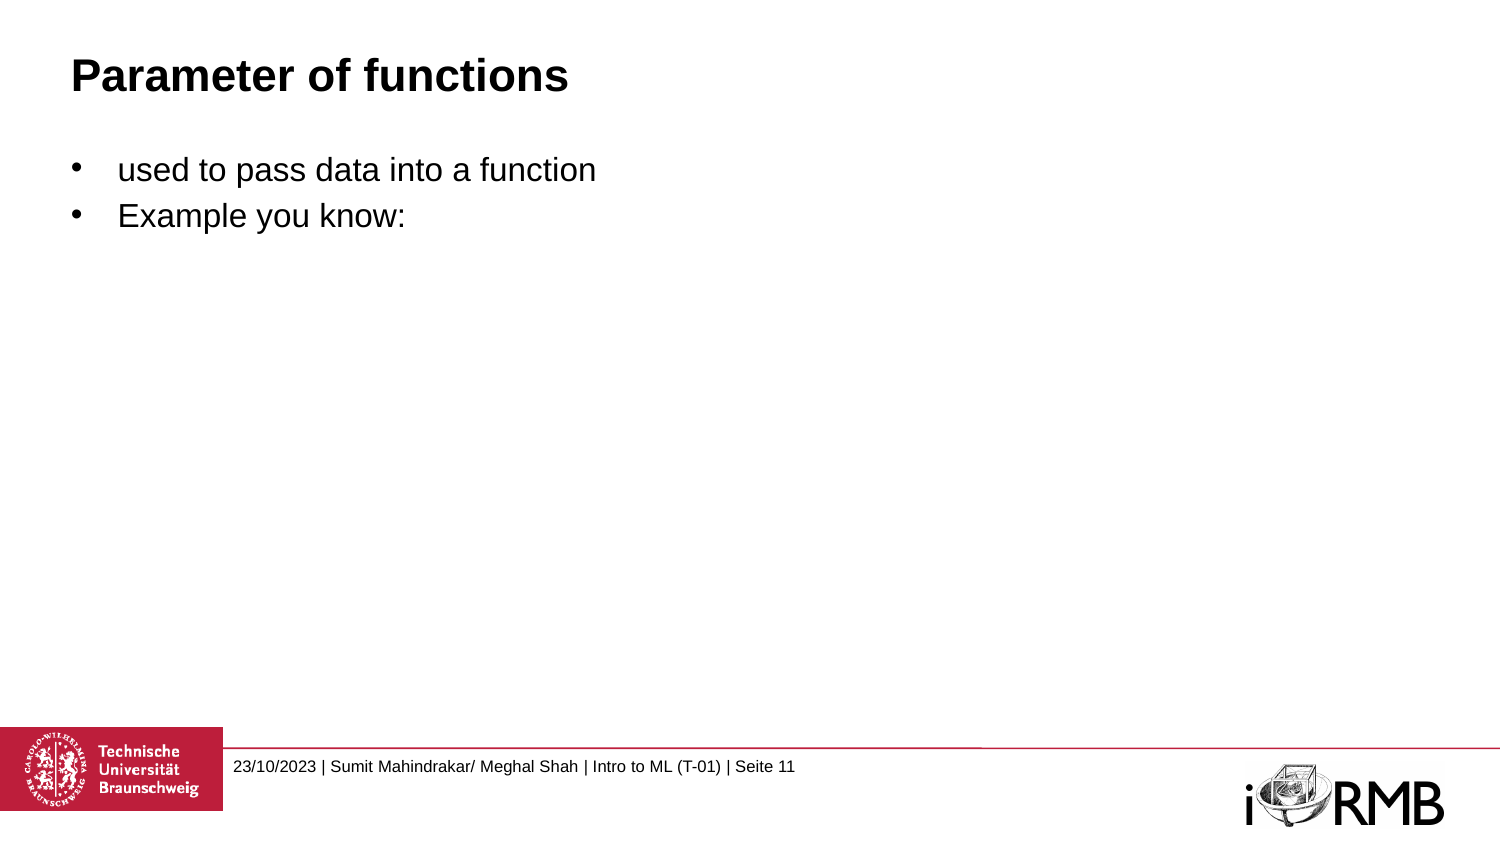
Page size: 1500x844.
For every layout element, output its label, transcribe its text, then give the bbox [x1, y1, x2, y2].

title Parameter of functions [70, 13, 1445, 102]
picture [0, 727, 223, 811]
picture [1245, 761, 1445, 829]
list used to pass data into a function Example you know: [70, 147, 1445, 715]
